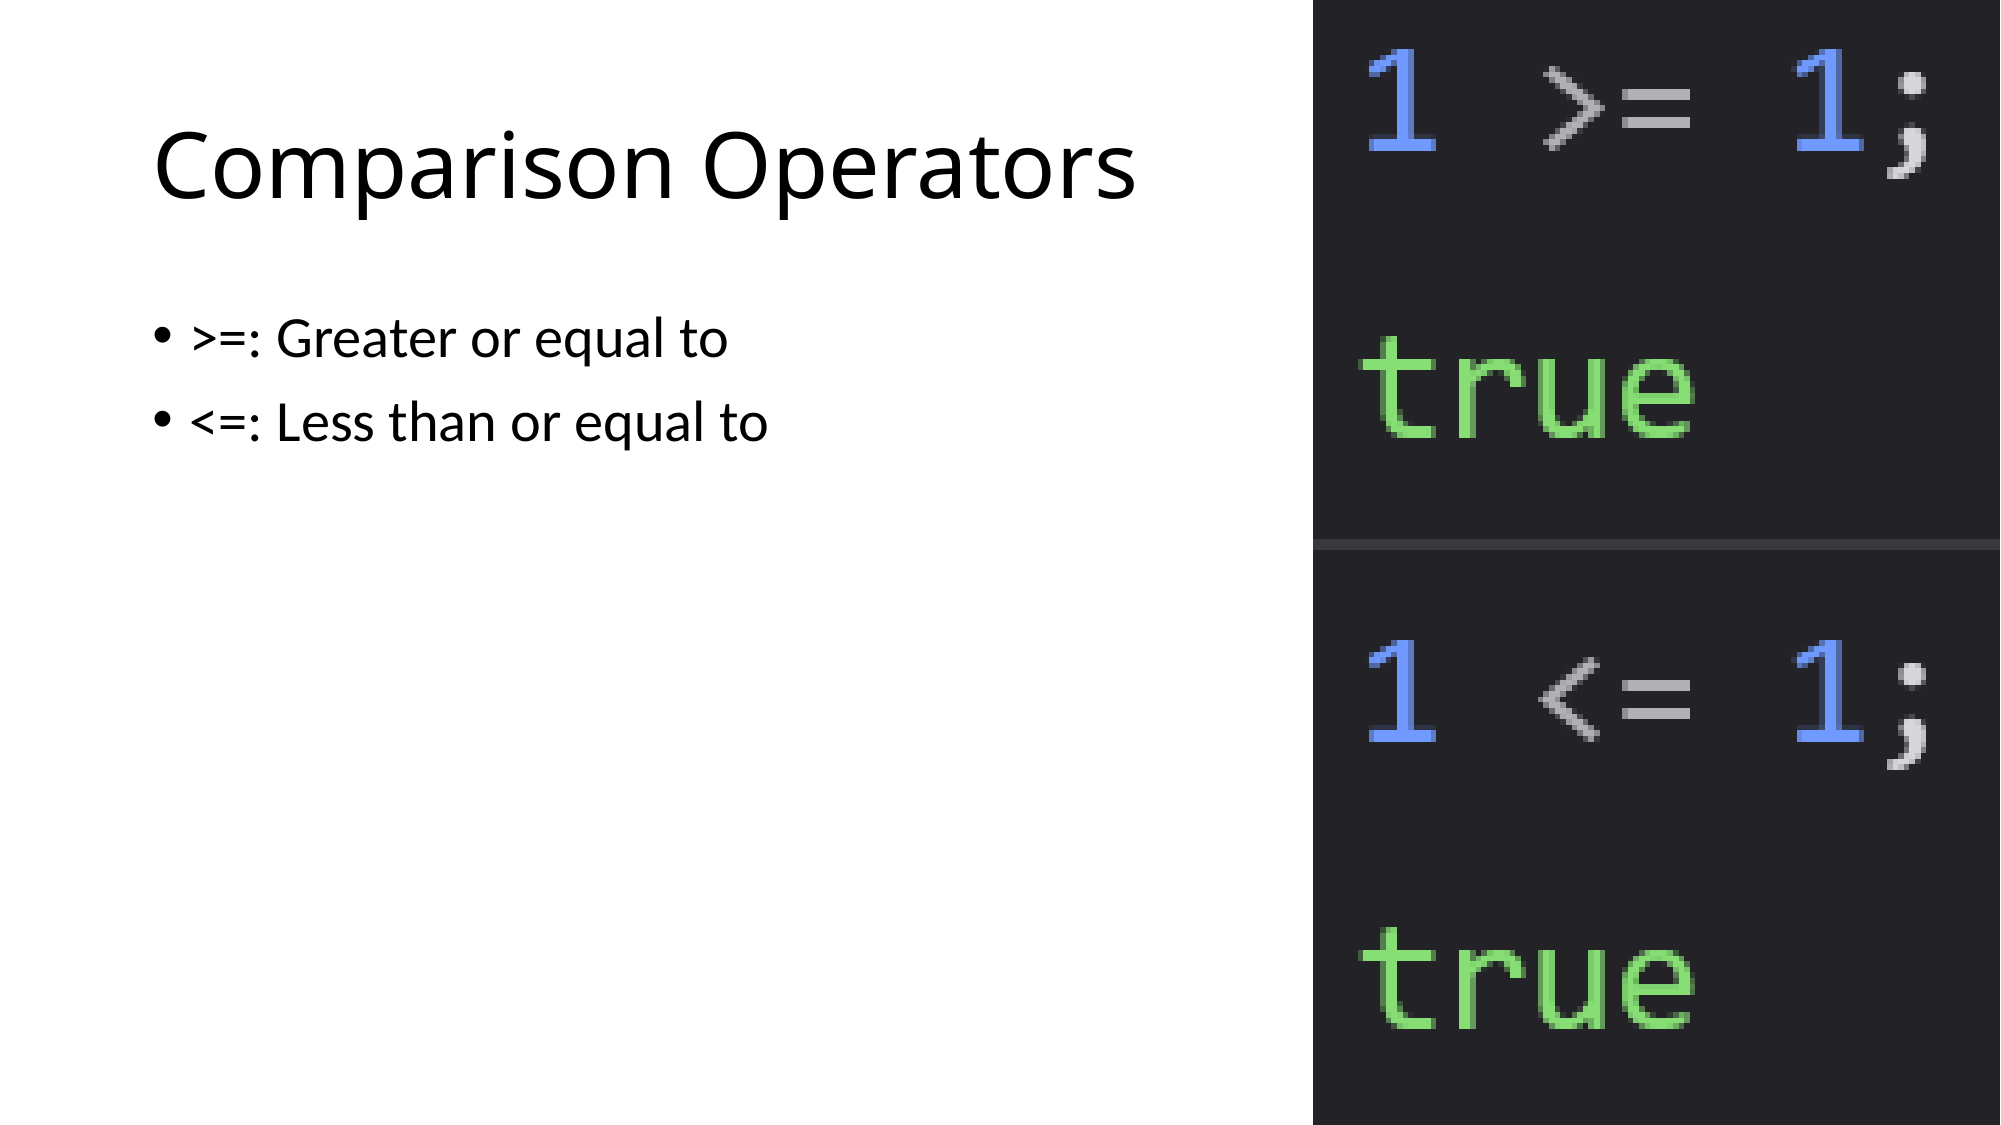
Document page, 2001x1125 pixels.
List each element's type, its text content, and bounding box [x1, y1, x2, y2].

title Comparison Operators [137, 59, 1313, 278]
list >=: Greater or equal to <=: Less than or equal to [137, 299, 1313, 1014]
picture [1313, 0, 2000, 1125]
